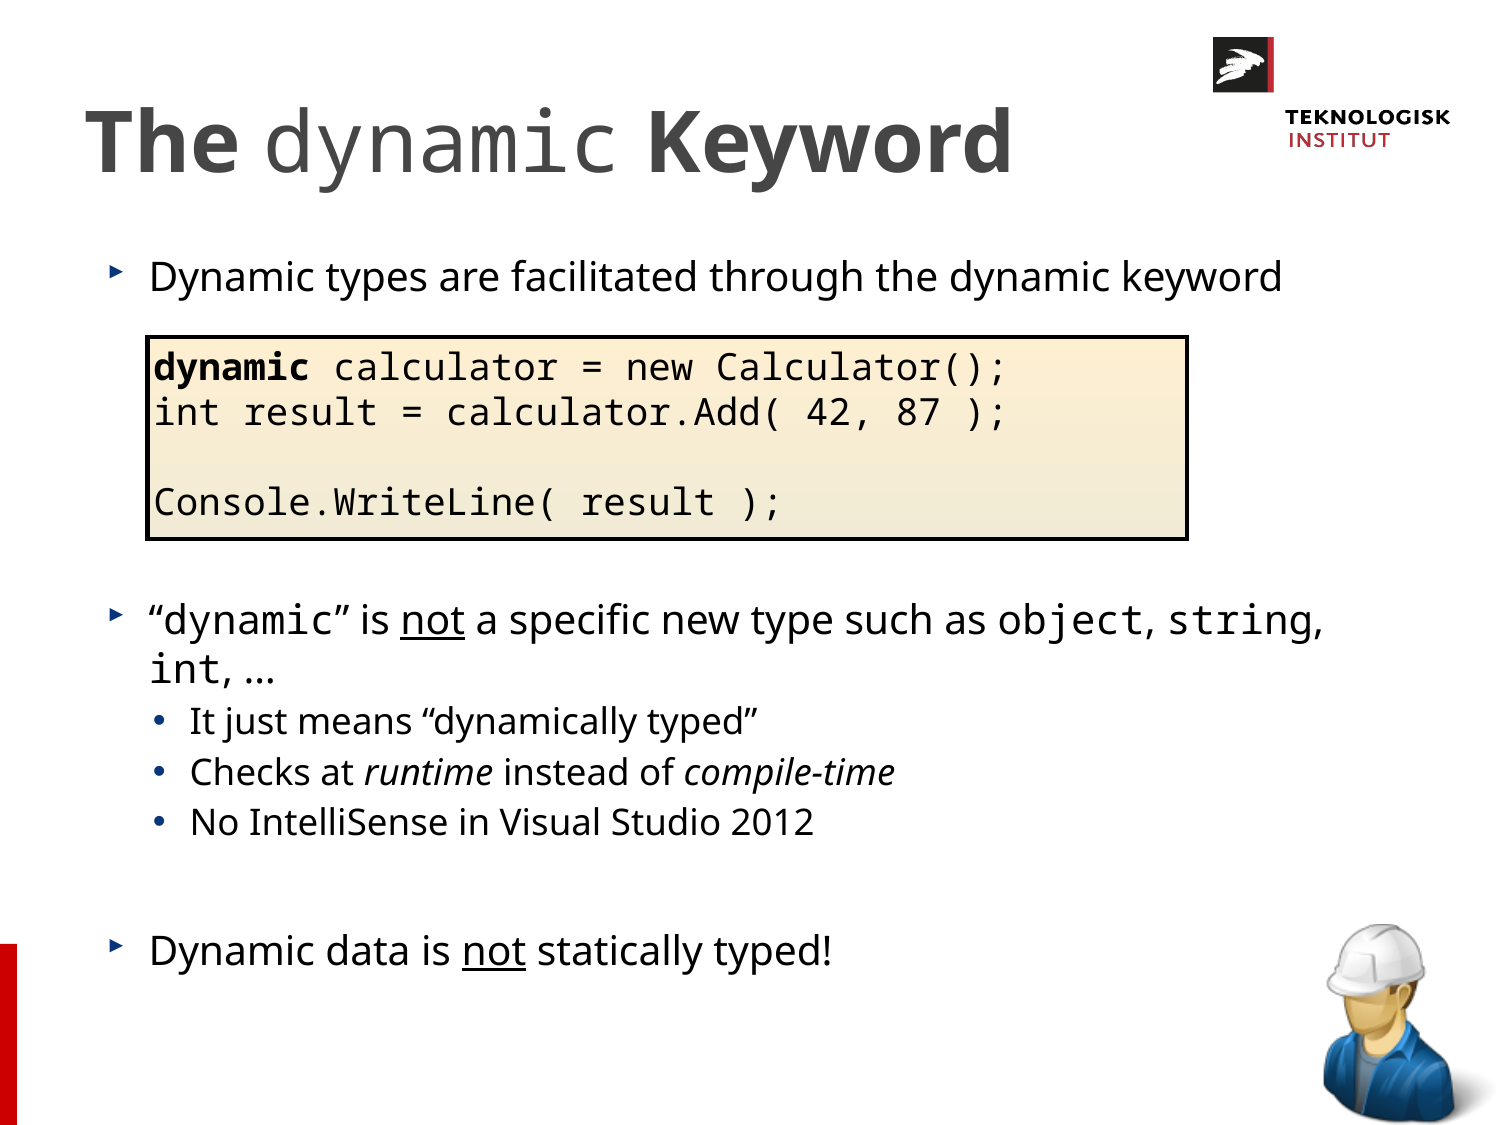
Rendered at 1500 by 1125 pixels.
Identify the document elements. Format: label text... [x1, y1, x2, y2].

picture [1299, 924, 1500, 1125]
list Dynamic types are facilitated through the dynamic keyword “dynamic” is not a specific new type such as object, string, int, … It just means “dynamically typed” Checks at runtime instead of compile-time No IntelliSense in Visual Studio 2012 Dynamic data is not statically typed! [75, 243, 1424, 986]
title The dynamic Keyword [70, 45, 1425, 233]
picture [1213, 37, 1450, 147]
text_box dynamic calculator = new Calculator(); int result = calculator.Add( 42, 87 ); Console.WriteLine( result ); [147, 336, 1187, 539]
